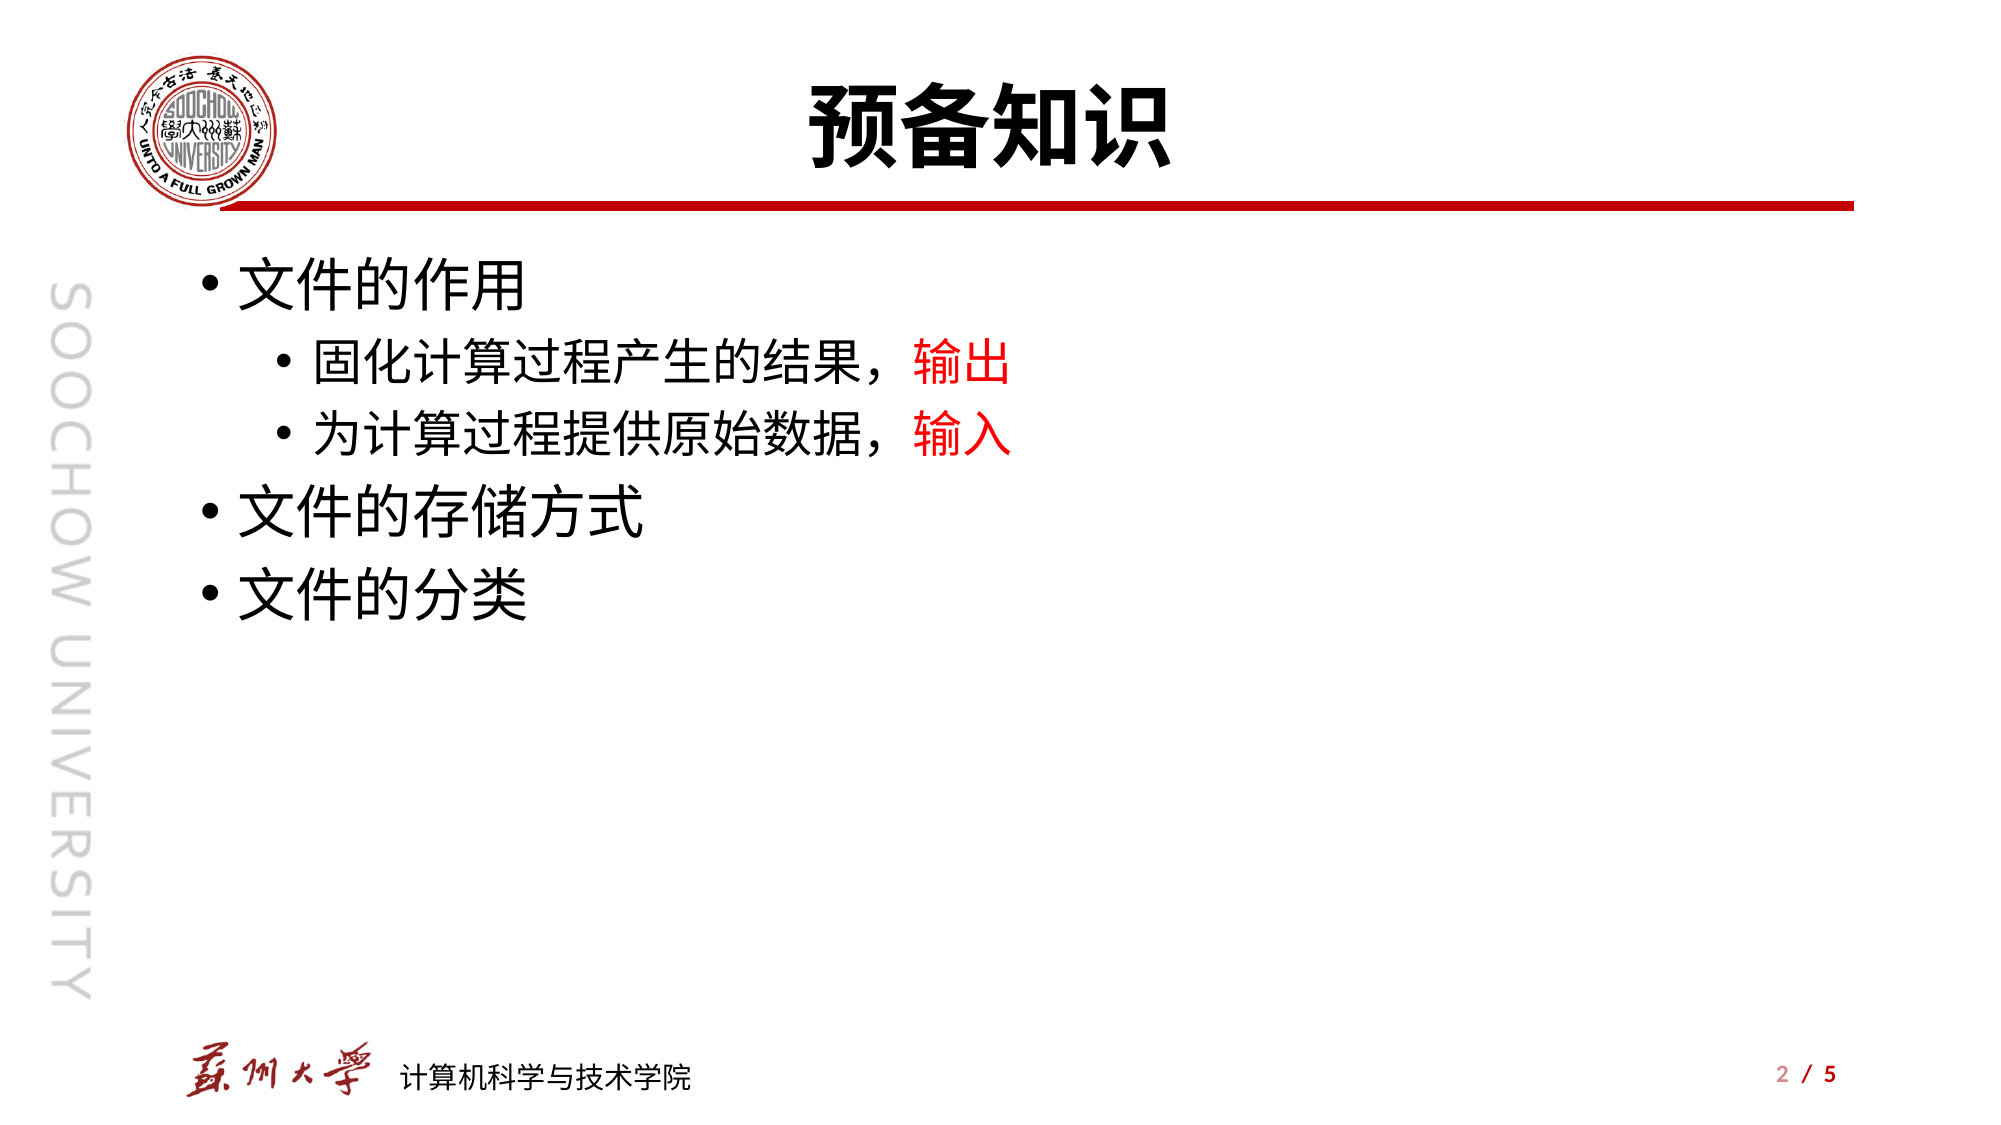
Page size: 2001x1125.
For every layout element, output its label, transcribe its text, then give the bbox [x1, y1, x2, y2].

slide_number 2 [1412, 1042, 1804, 1103]
picture [184, 1038, 380, 1099]
list 文件的作用 固化计算过程产生的结果，输出 为计算过程提供原始数据，输入 文件的存储方式 文件的分类 [184, 240, 1854, 1014]
picture [41, 267, 103, 1012]
picture [122, 51, 282, 211]
title 预备知识 [128, 60, 1854, 202]
